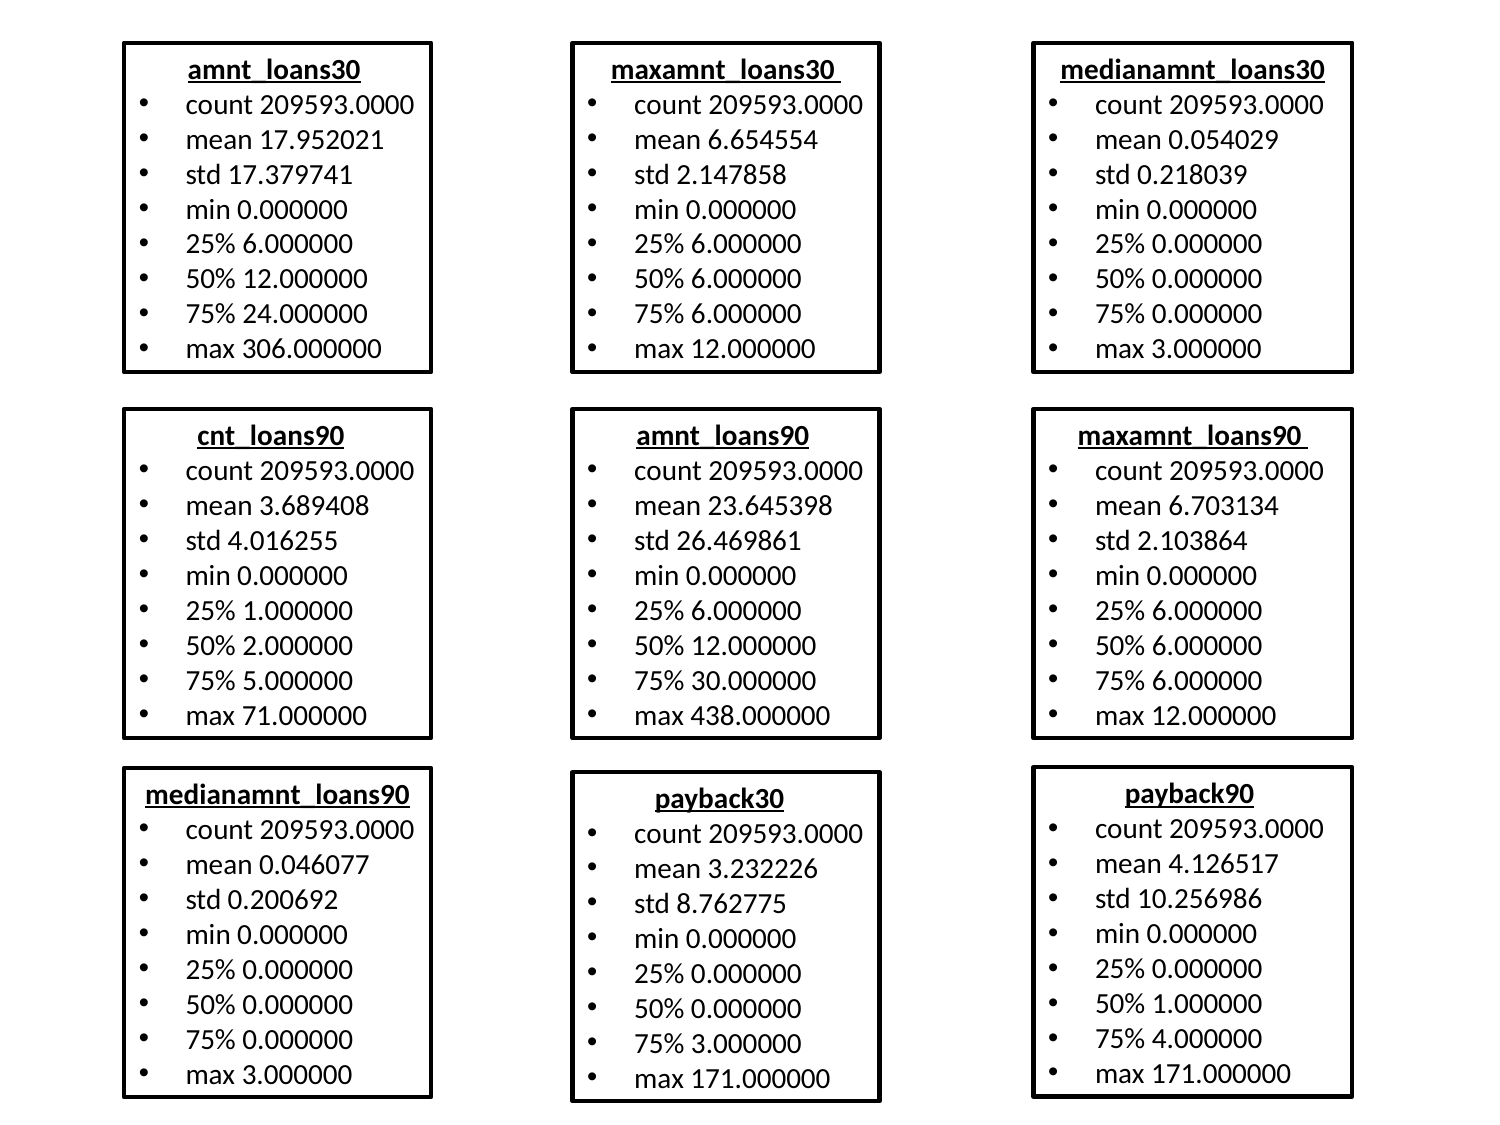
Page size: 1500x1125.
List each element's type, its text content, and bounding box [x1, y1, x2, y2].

text_box medianamnt_loans90 count 209593.0000 mean 0.046077 std 0.200692 min 0.000000 25% 0.000000 50% 0.000000 75% 0.000000 max 3.000000 [122, 766, 433, 1099]
text_box maxamnt_loans30 count 209593.0000 mean 6.654554 std 2.147858 min 0.000000 25% 6.000000 50% 6.000000 75% 6.000000 max 12.000000 [570, 41, 882, 374]
text_box payback90 count 209593.0000 mean 4.126517 std 10.256986 min 0.000000 25% 0.000000 50% 1.000000 75% 4.000000 max 171.000000 [1031, 765, 1354, 1099]
text_box amnt_loans30 count 209593.0000 mean 17.952021 std 17.379741 min 0.000000 25% 6.000000 50% 12.000000 75% 24.000000 max 306.000000 [122, 41, 433, 374]
text_box amnt_loans90 count 209593.0000 mean 23.645398 std 26.469861 min 0.000000 25% 6.000000 50% 12.000000 75% 30.000000 max 438.000000 [570, 407, 882, 740]
text_box payback30 count 209593.0000 mean 3.232226 std 8.762775 min 0.000000 25% 0.000000 50% 0.000000 75% 3.000000 max 171.000000 [570, 770, 882, 1103]
text_box cnt_loans90 count 209593.0000 mean 3.689408 std 4.016255 min 0.000000 25% 1.000000 50% 2.000000 75% 5.000000 max 71.000000 [122, 407, 433, 740]
text_box medianamnt_loans30 count 209593.0000 mean 0.054029 std 0.218039 min 0.000000 25% 0.000000 50% 0.000000 75% 0.000000 max 3.000000 [1031, 41, 1354, 374]
text_box maxamnt_loans90 count 209593.0000 mean 6.703134 std 2.103864 min 0.000000 25% 6.000000 50% 6.000000 75% 6.000000 max 12.000000 [1031, 407, 1354, 740]
